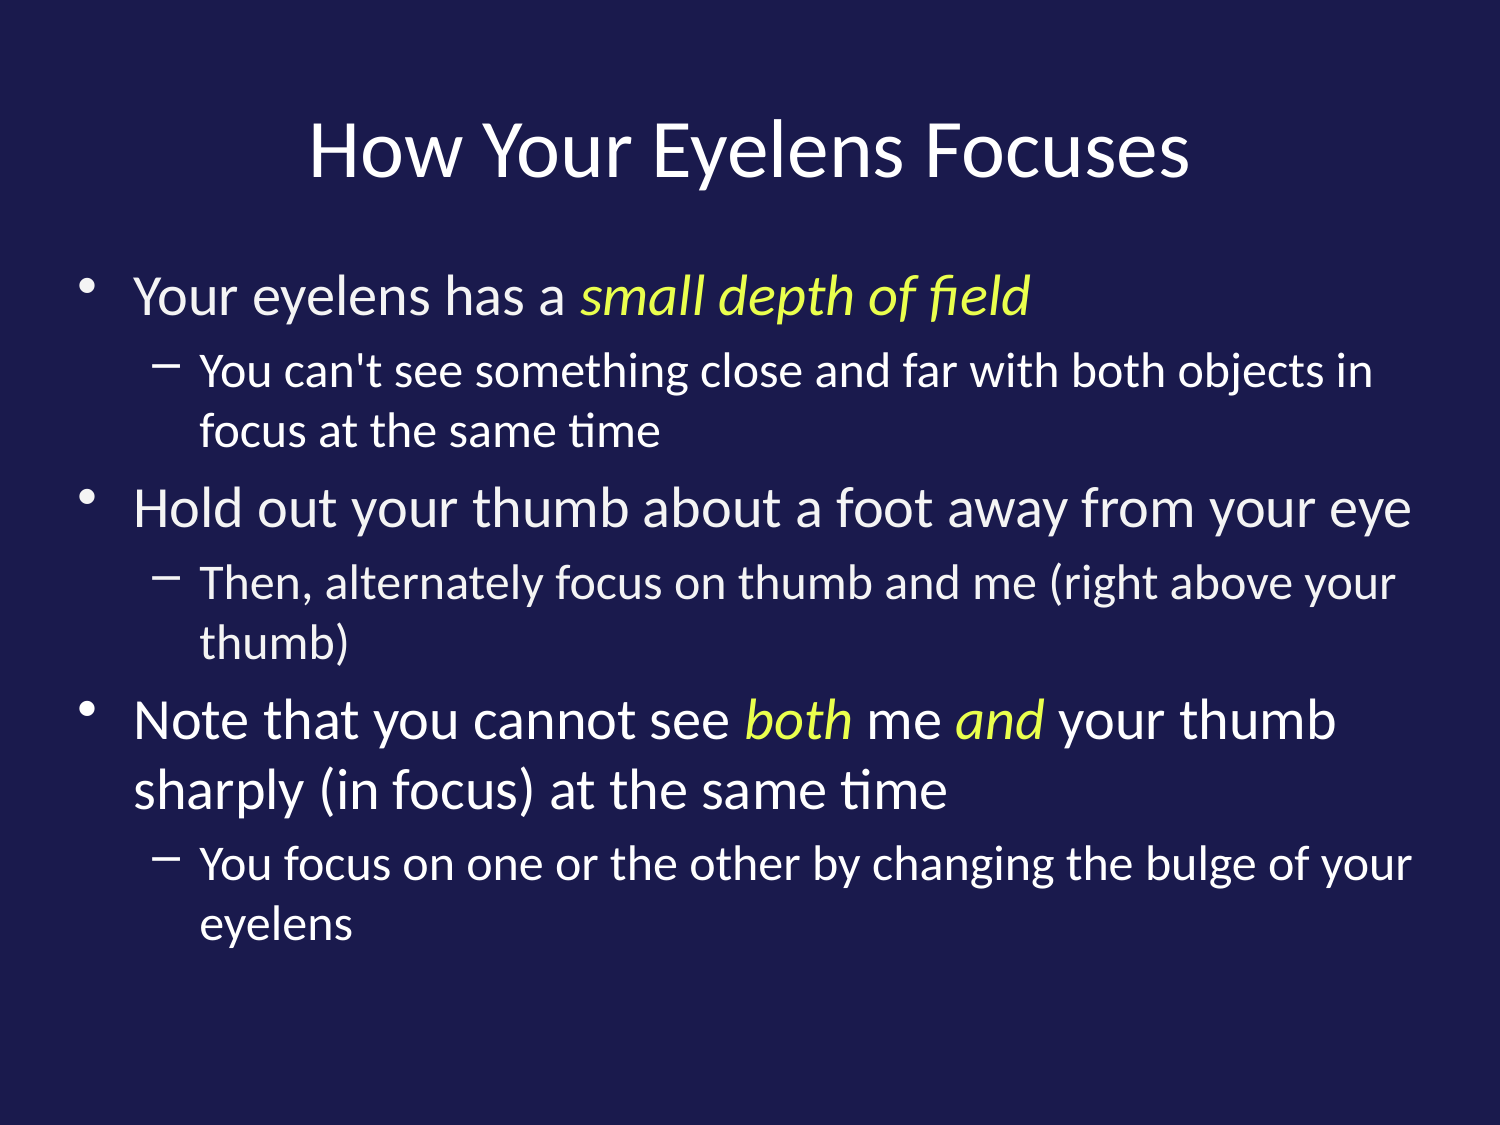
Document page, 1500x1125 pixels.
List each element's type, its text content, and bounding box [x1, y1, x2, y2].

title How Your Eyelens Focuses [112, 50, 1388, 238]
list Your eyelens has a small depth of field You can't see something close and far with both objects in focus at the same time Hold out your thumb about a foot away from your eye Then, alternately focus on thumb and me (right above your thumb) Note that you cannot see both me and your thumb sharply (in focus) at the same time You focus on one or the other by changing the bulge of your eyelens [62, 249, 1438, 1075]
